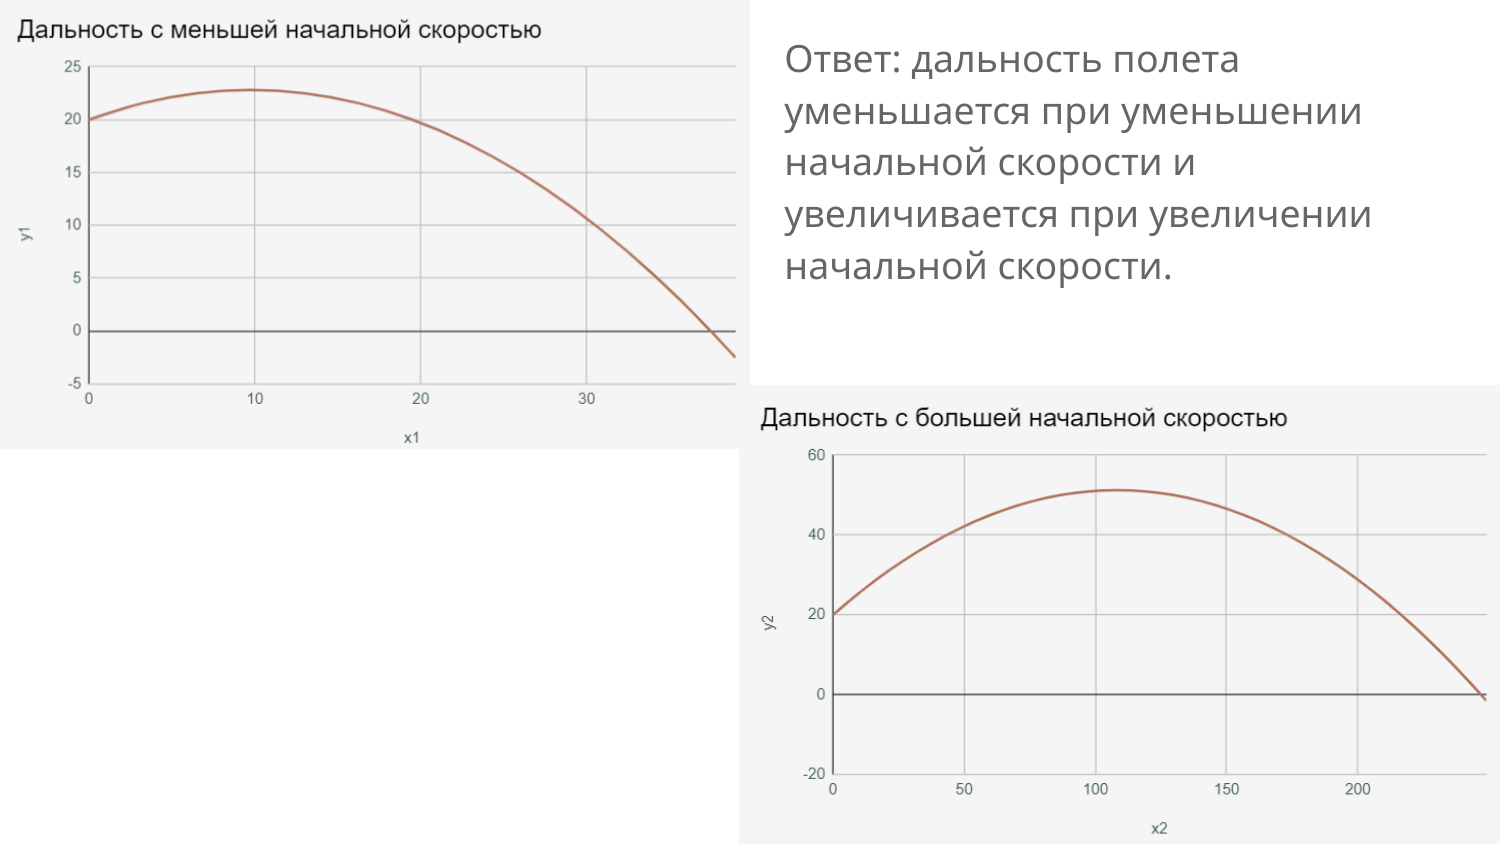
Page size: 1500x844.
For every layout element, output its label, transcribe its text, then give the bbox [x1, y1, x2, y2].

picture [0, 0, 1500, 844]
list Ответ: дальность полета уменьшается при уменьшении начальной скорости и увеличивается при увеличении начальной скорости. [769, 13, 1482, 372]
